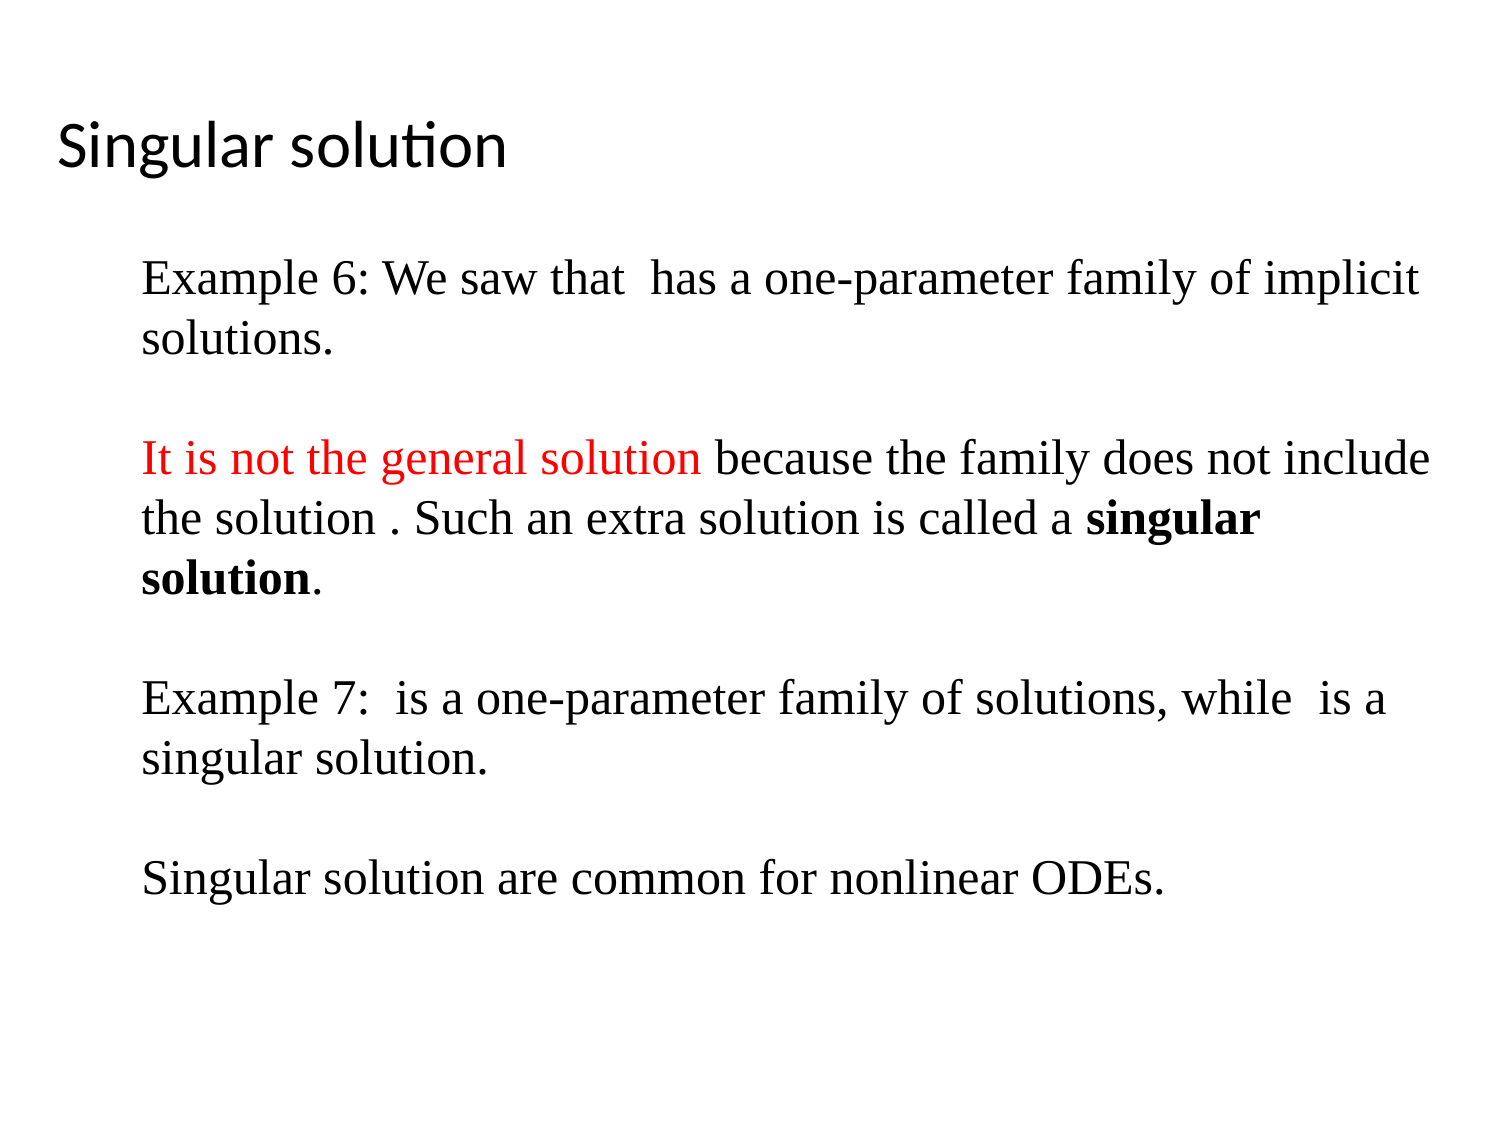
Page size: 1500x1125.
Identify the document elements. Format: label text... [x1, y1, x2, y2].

text_box Singular solution [42, 93, 1404, 188]
